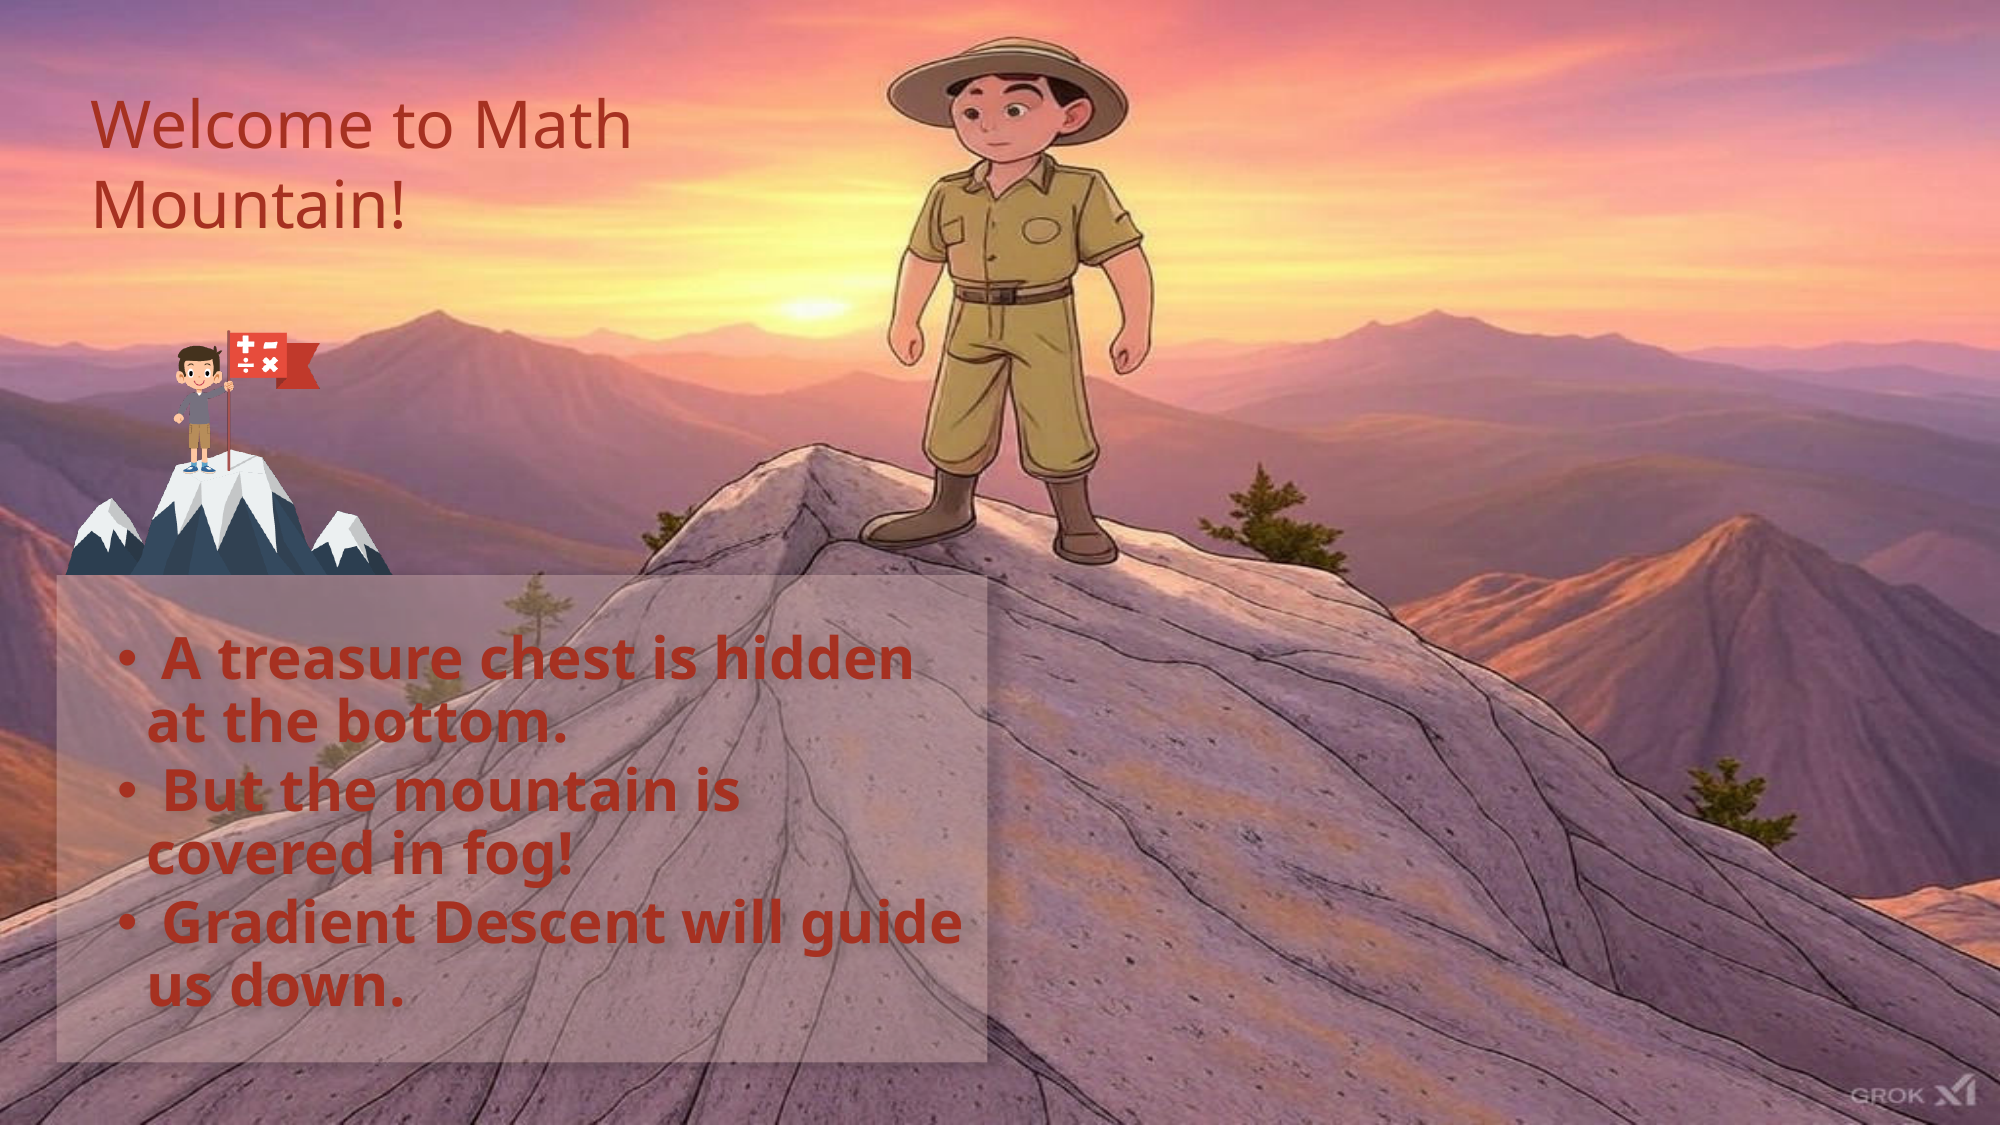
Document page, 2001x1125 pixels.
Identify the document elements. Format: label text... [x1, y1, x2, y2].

picture [0, 0, 2000, 1125]
text_box A treasure chest is hidden at the bottom. But the mountain is covered in fog! Gradient Descent will guide us down. [56, 575, 988, 1063]
title Welcome to Math Mountain! [75, 75, 875, 253]
